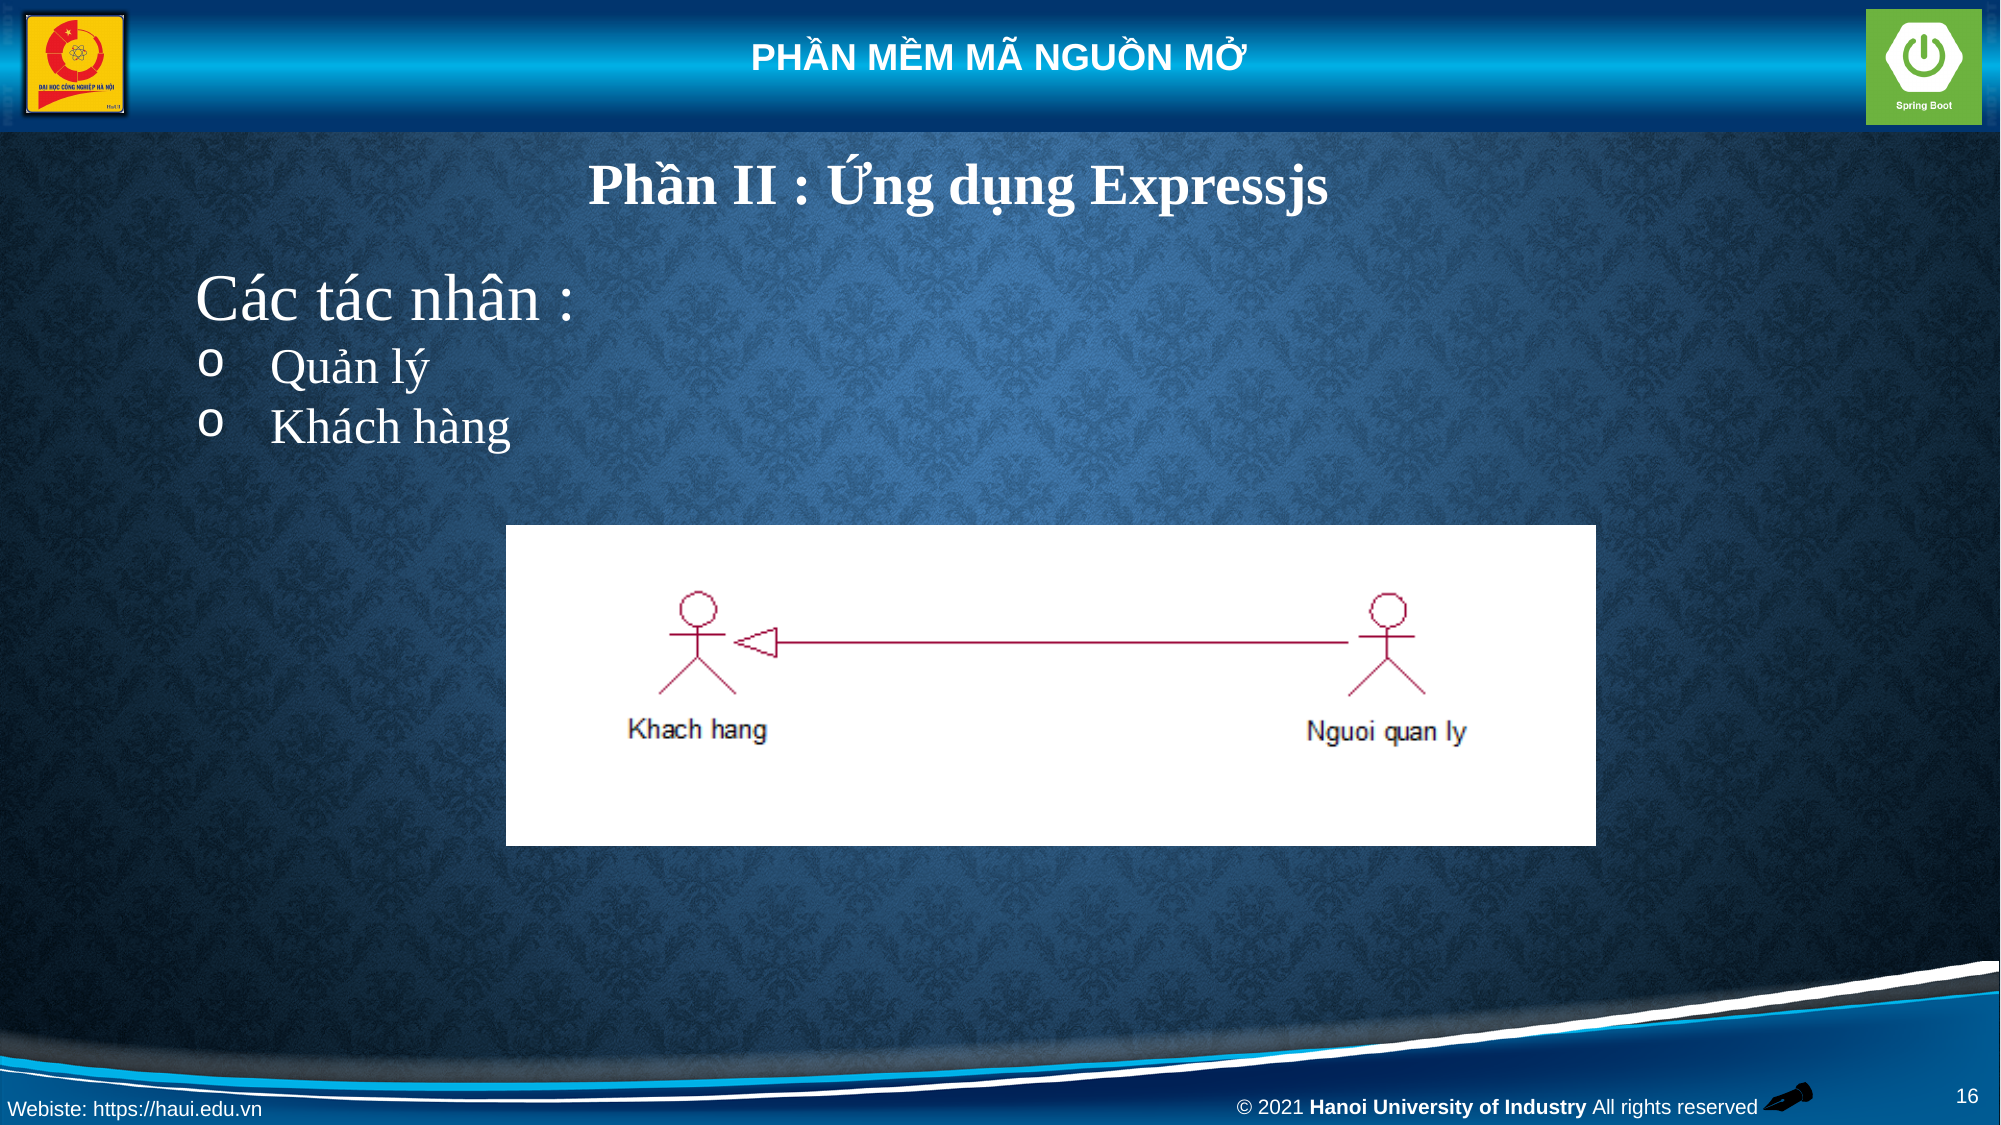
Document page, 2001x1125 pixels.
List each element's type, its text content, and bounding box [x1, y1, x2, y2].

picture [0, 0, 2001, 1125]
picture [26, 15, 124, 113]
text_box Các tác nhân : Quản lý Khách hàng [181, 246, 609, 461]
text_box Phần II : Ứng dụng Expressjs [573, 139, 1427, 224]
